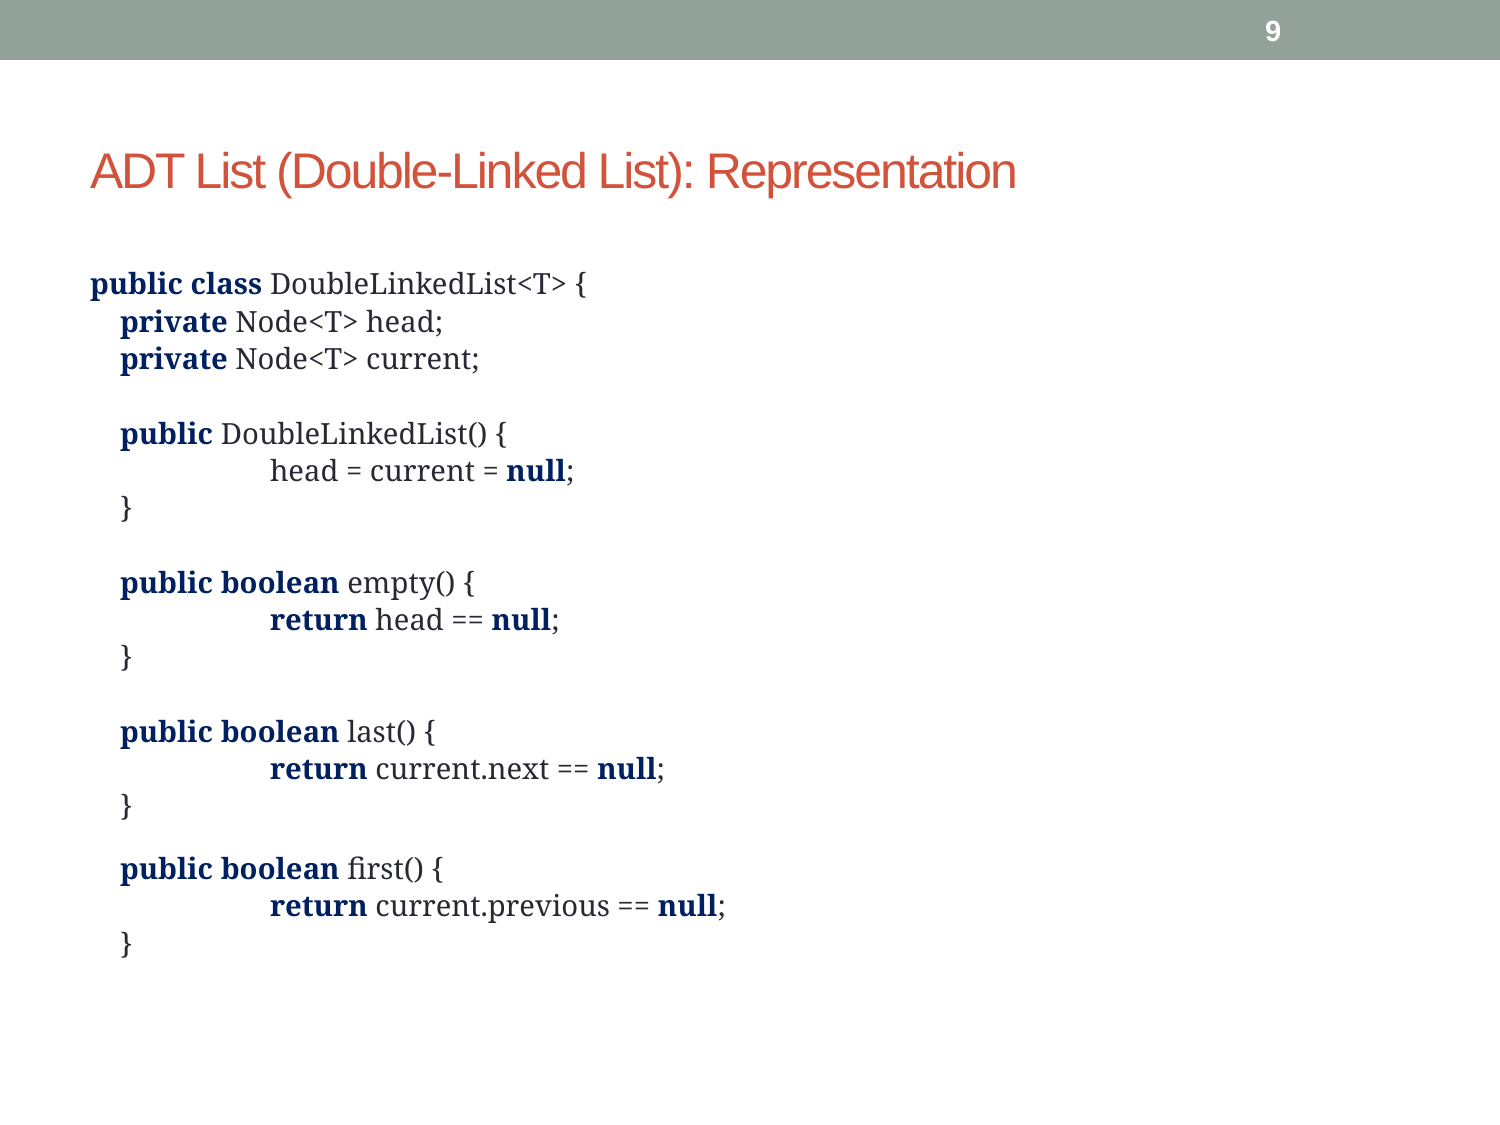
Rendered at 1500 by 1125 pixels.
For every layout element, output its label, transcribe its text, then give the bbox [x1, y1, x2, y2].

title ADT List (Double-Linked List): Representation [75, 87, 1425, 250]
slide_number 9 [1250, 3, 1425, 57]
list public class DoubleLinkedList<T> { private Node<T> head; private Node<T> current; public DoubleLinkedList() { head = current = null; } public boolean empty() { return head == null; } public boolean last() { return current.next == null; } public boolean first() { return current.previous == null; } [75, 262, 1425, 1063]
